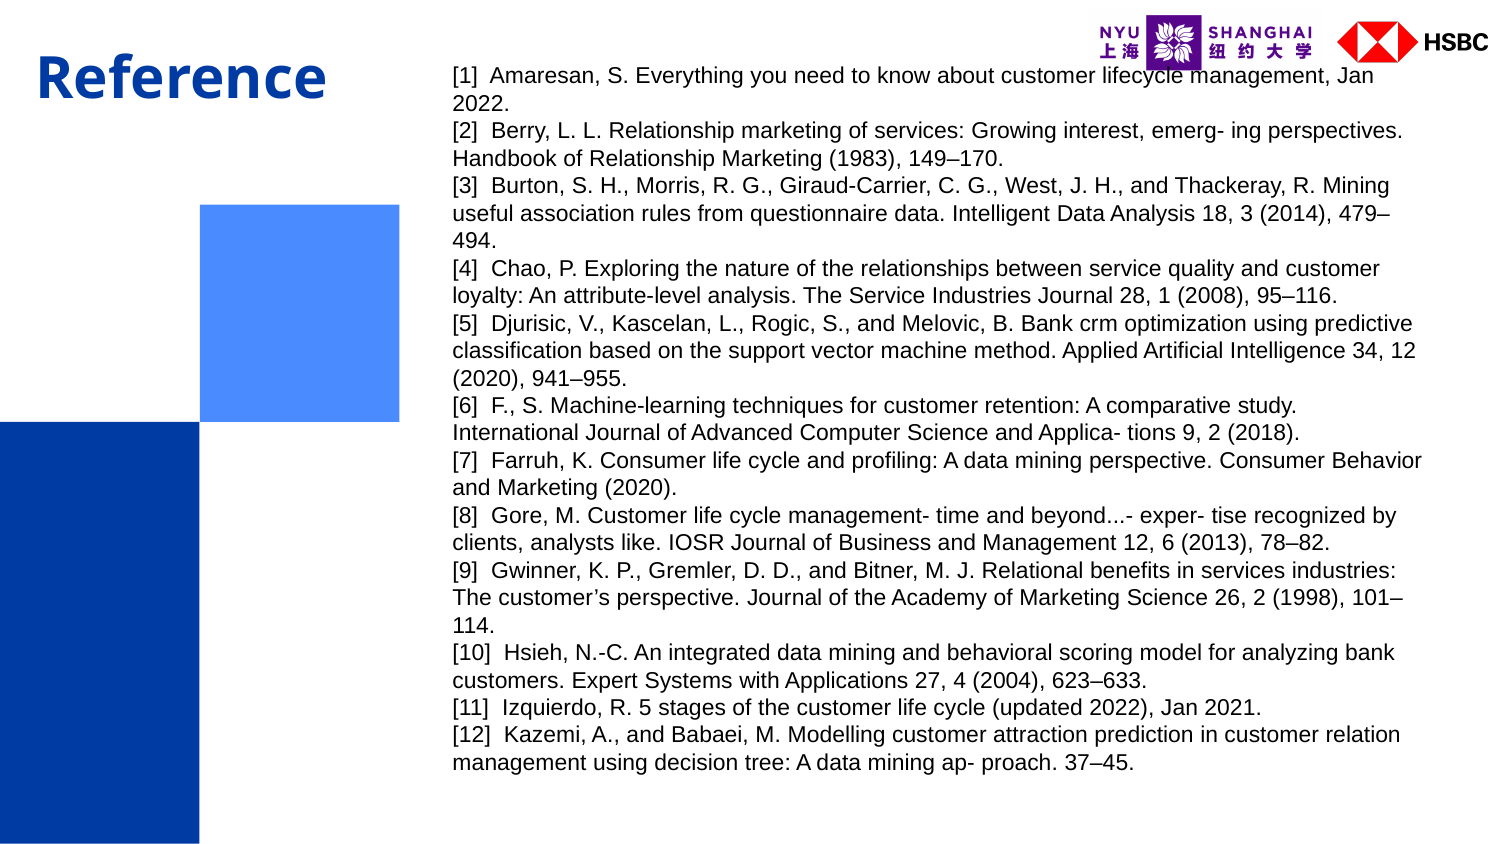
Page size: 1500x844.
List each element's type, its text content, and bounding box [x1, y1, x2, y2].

subtitle [1] Amaresan, S. Everything you need to know about customer lifecycle management, Jan 2022. [2] Berry, L. L. Relationship marketing of services: Growing interest, emerg- ing perspectives. Handbook of Relationship Marketing (1983), 149–170. [3] Burton, S. H., Morris, R. G., Giraud-Carrier, C. G., West, J. H., and Thackeray, R. Mining useful association rules from questionnaire data. Intelligent Data Analysis 18, 3 (2014), 479–494. [4] Chao, P. Exploring the nature of the relationships between service quality and customer loyalty: An attribute-level analysis. The Service Industries Journal 28, 1 (2008), 95–116. [5] Djurisic, V., Kascelan, L., Rogic, S., and Melovic, B. Bank crm optimization using predictive classification based on the support vector machine method. Applied Artificial Intelligence 34, 12 (2020), 941–955. [6] F., S. Machine-learning techniques for customer retention: A comparative study. International Journal of Advanced Computer Science and Applica- tions 9, 2 (2018). [7] Farruh, K. Consumer life cycle and profiling: A data mining perspective. Consumer Behavior and Marketing (2020). [8] Gore, M. Customer life cycle management- time and beyond...- exper- tise recognized by clients, analysts like. IOSR Journal of Business and Management 12, 6 (2013), 78–82. [9] Gwinner, K. P., Gremler, D. D., and Bitner, M. J. Relational benefits in services industries: The customer’s perspective. Journal of the Academy of Marketing Science 26, 2 (1998), 101–114. [10] Hsieh, N.-C. An integrated data mining and behavioral scoring model for analyzing bank customers. Expert Systems with Applications 27, 4 (2004), 623–633. [11] Izquierdo, R. 5 stages of the customer life cycle (updated 2022), Jan 2021. [12] Kazemi, A., and Babaei, M. Modelling customer attraction prediction in customer relation management using decision tree: A data mining ap- proach. 37–45. [437, 46, 1443, 809]
picture [1088, 7, 1323, 46]
title Reference [20, 25, 686, 144]
picture [1336, 0, 1489, 85]
